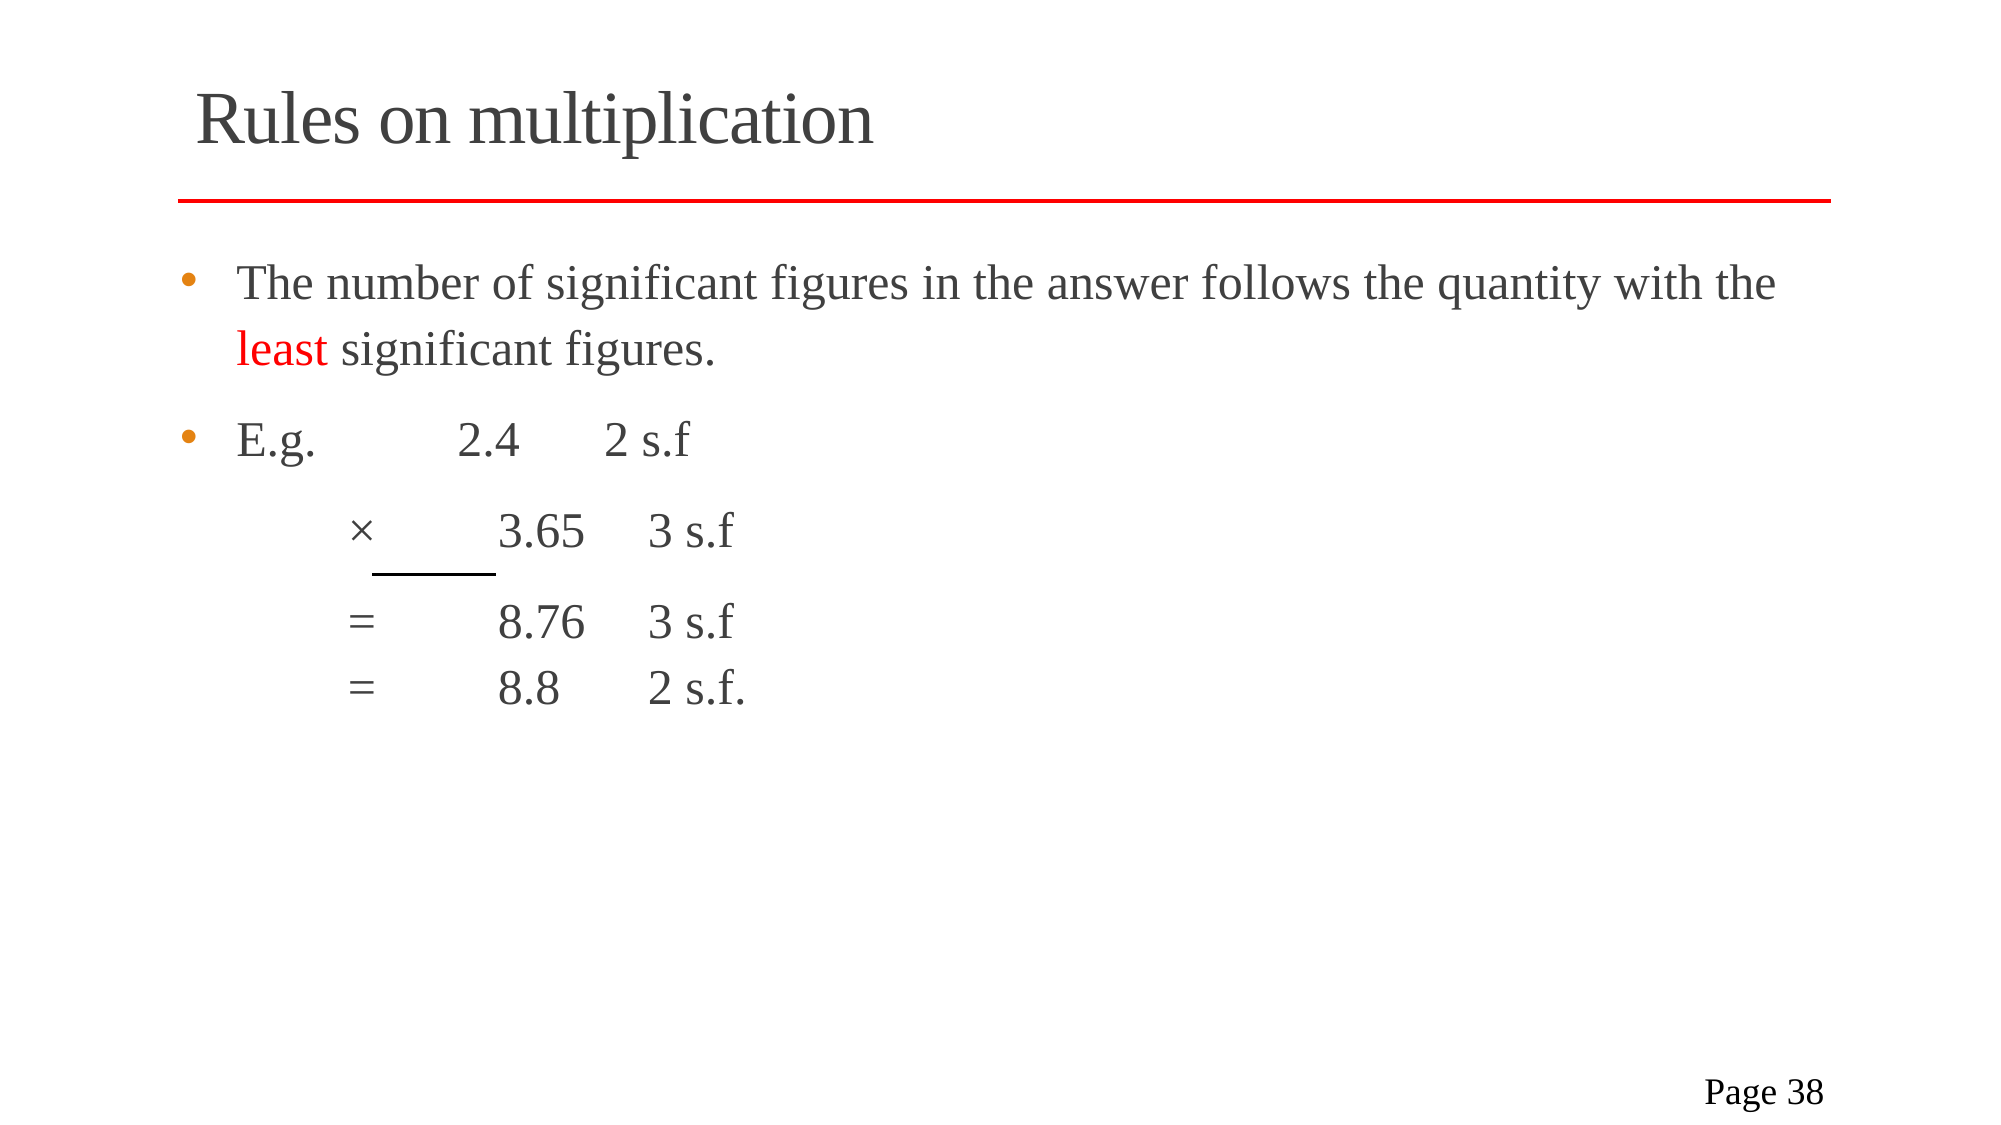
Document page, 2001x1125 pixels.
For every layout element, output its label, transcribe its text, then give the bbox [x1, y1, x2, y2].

list The number of significant figures in the answer follows the quantity with the least significant figures. E.g. 2.4 2 s.f × 3.65 3 s.f = 8.76 3 s.f = 8.8 2 s.f. [180, 236, 1834, 1004]
title Rules on multiplication [180, 47, 1830, 195]
slide_number Page 38 [1624, 1059, 1840, 1120]
